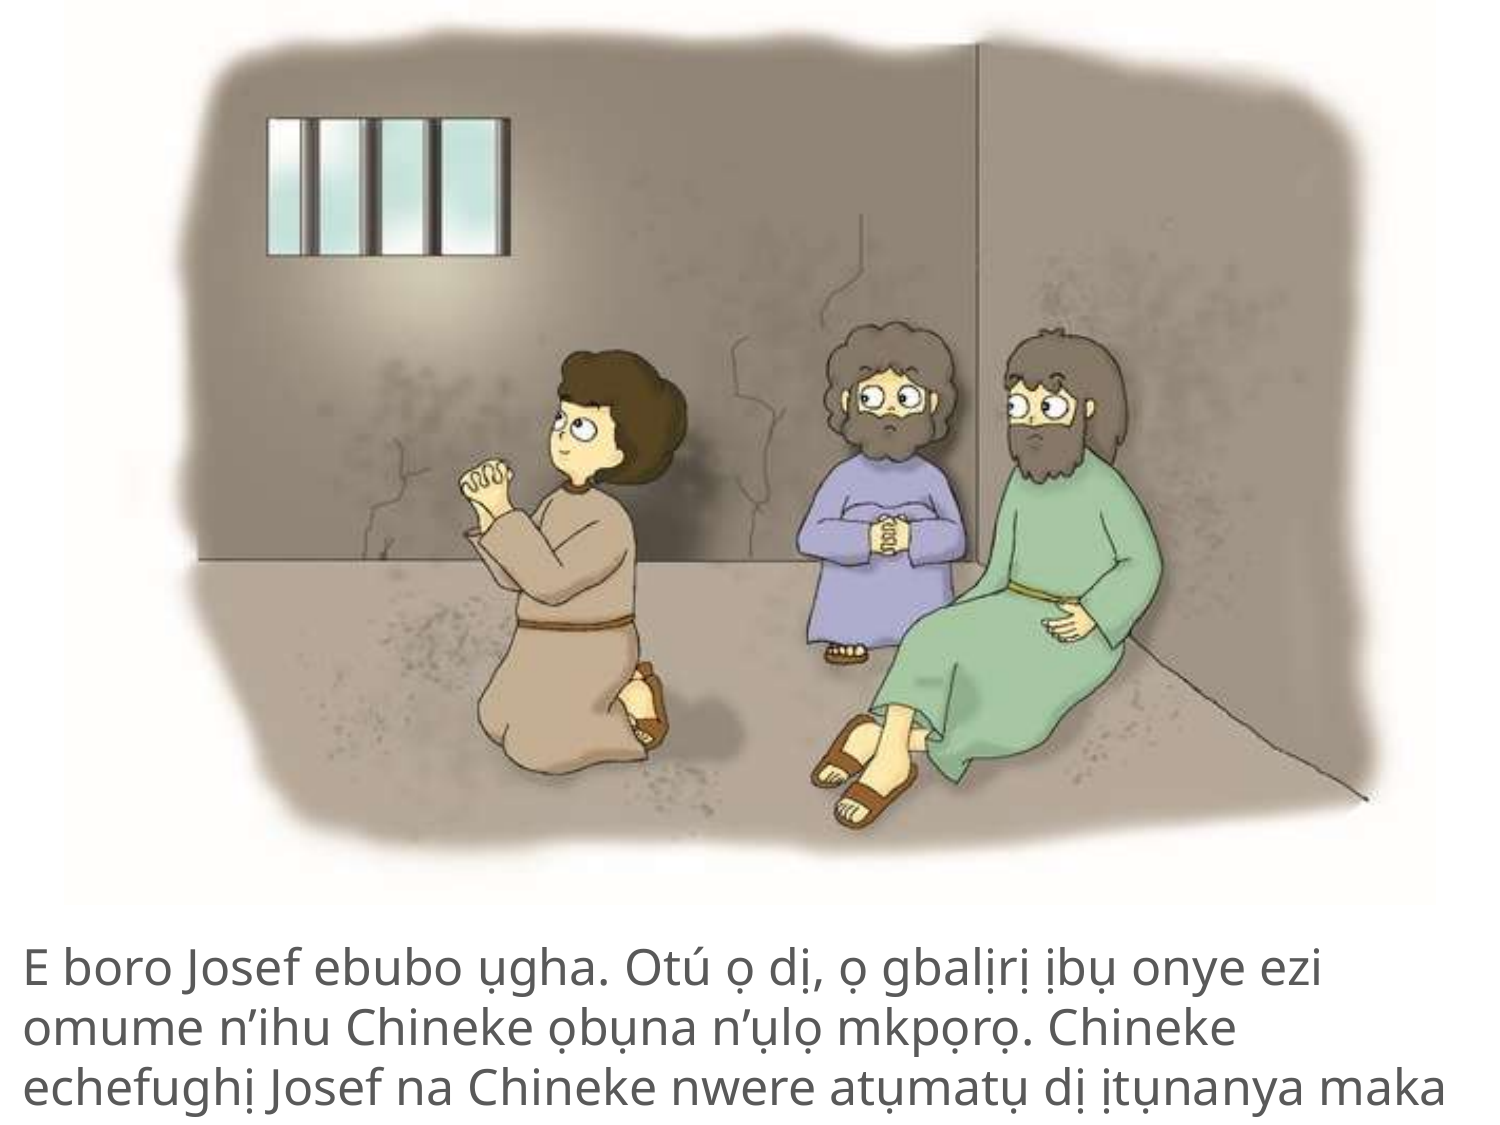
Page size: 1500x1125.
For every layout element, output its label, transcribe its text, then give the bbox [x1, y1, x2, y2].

text_box E boro Josef ebubo ụgha. Otú ọ dị, ọ gbalịrị ịbụ onye ezi omume n’ihu Chineke ọbụna n’ụlọ mkpọrọ. Chineke echefughị Josef na Chineke nwere atụmatụ dị ịtụnanya maka ya. [7, 928, 1493, 1125]
picture [64, 0, 1436, 906]
